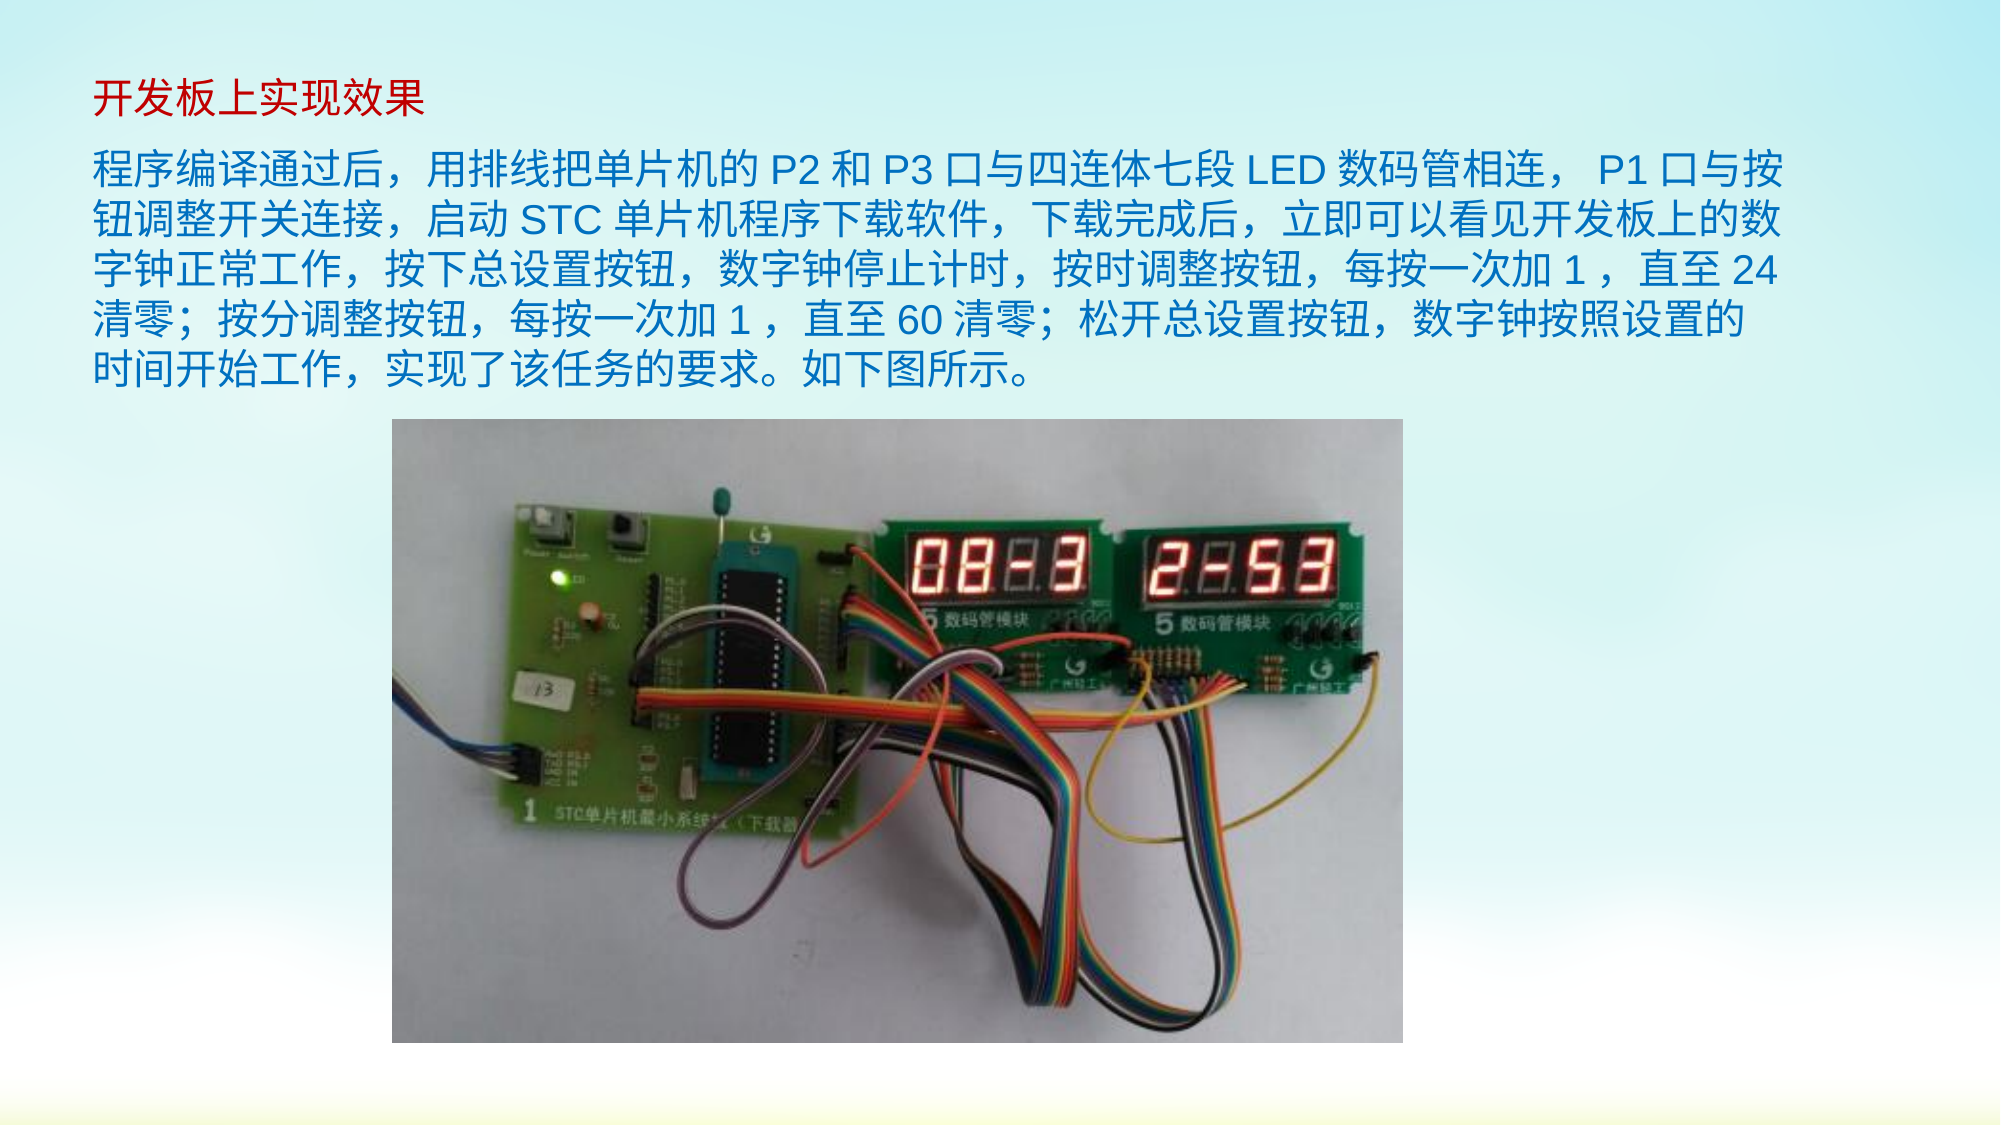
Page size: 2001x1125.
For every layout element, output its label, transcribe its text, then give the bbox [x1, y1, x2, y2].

list 开发板上实现效果 程序编译通过后，用排线把单片机的P2和P3口与四连体七段LED数码管相连，P1口与按钮调整开关连接，启动STC单片机程序下载软件，下载完成后，立即可以看见开发板上的数字钟正常工作，按下总设置按钮，数字钟停止计时，按时调整按钮，每按一次加1，直至24清零；按分调整按钮，每按一次加1，直至60清零；松开总设置按钮，数字钟按照设置的时间开始工作，实现了该任务的要求。如下图所示。 [77, 64, 1803, 826]
picture [0, 0, 2001, 1125]
